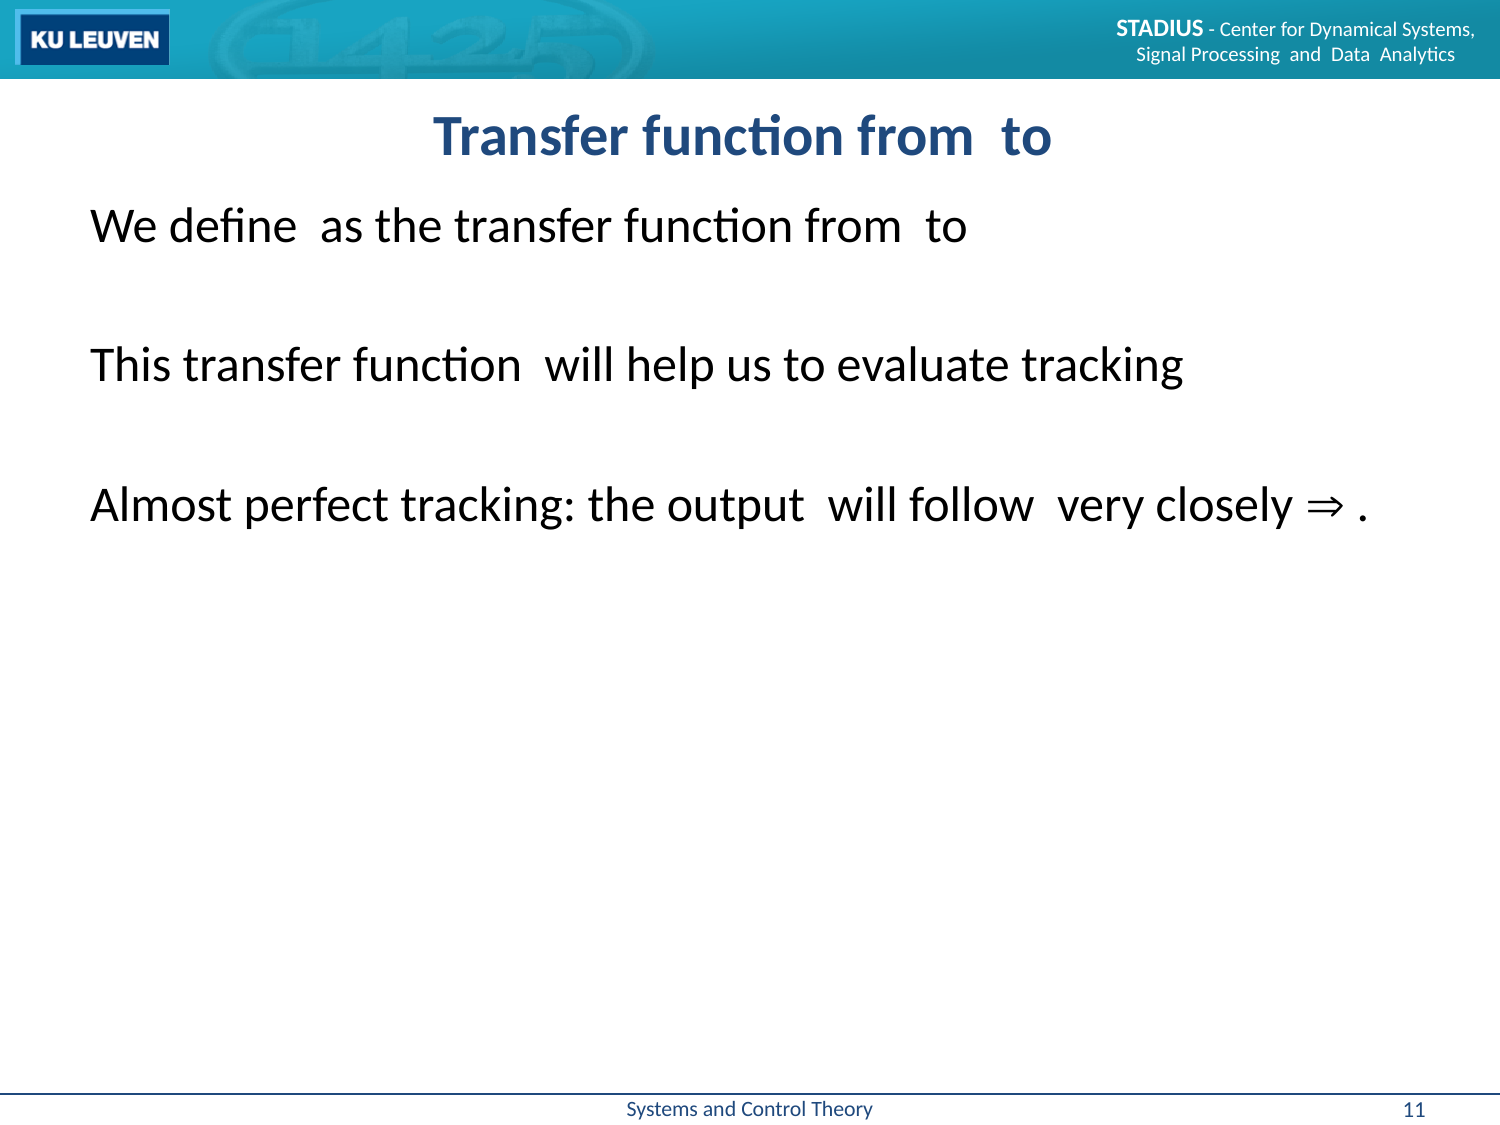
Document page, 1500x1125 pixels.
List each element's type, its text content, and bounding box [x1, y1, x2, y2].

slide_number 11 [1387, 1086, 1483, 1125]
picture [0, 0, 1500, 79]
